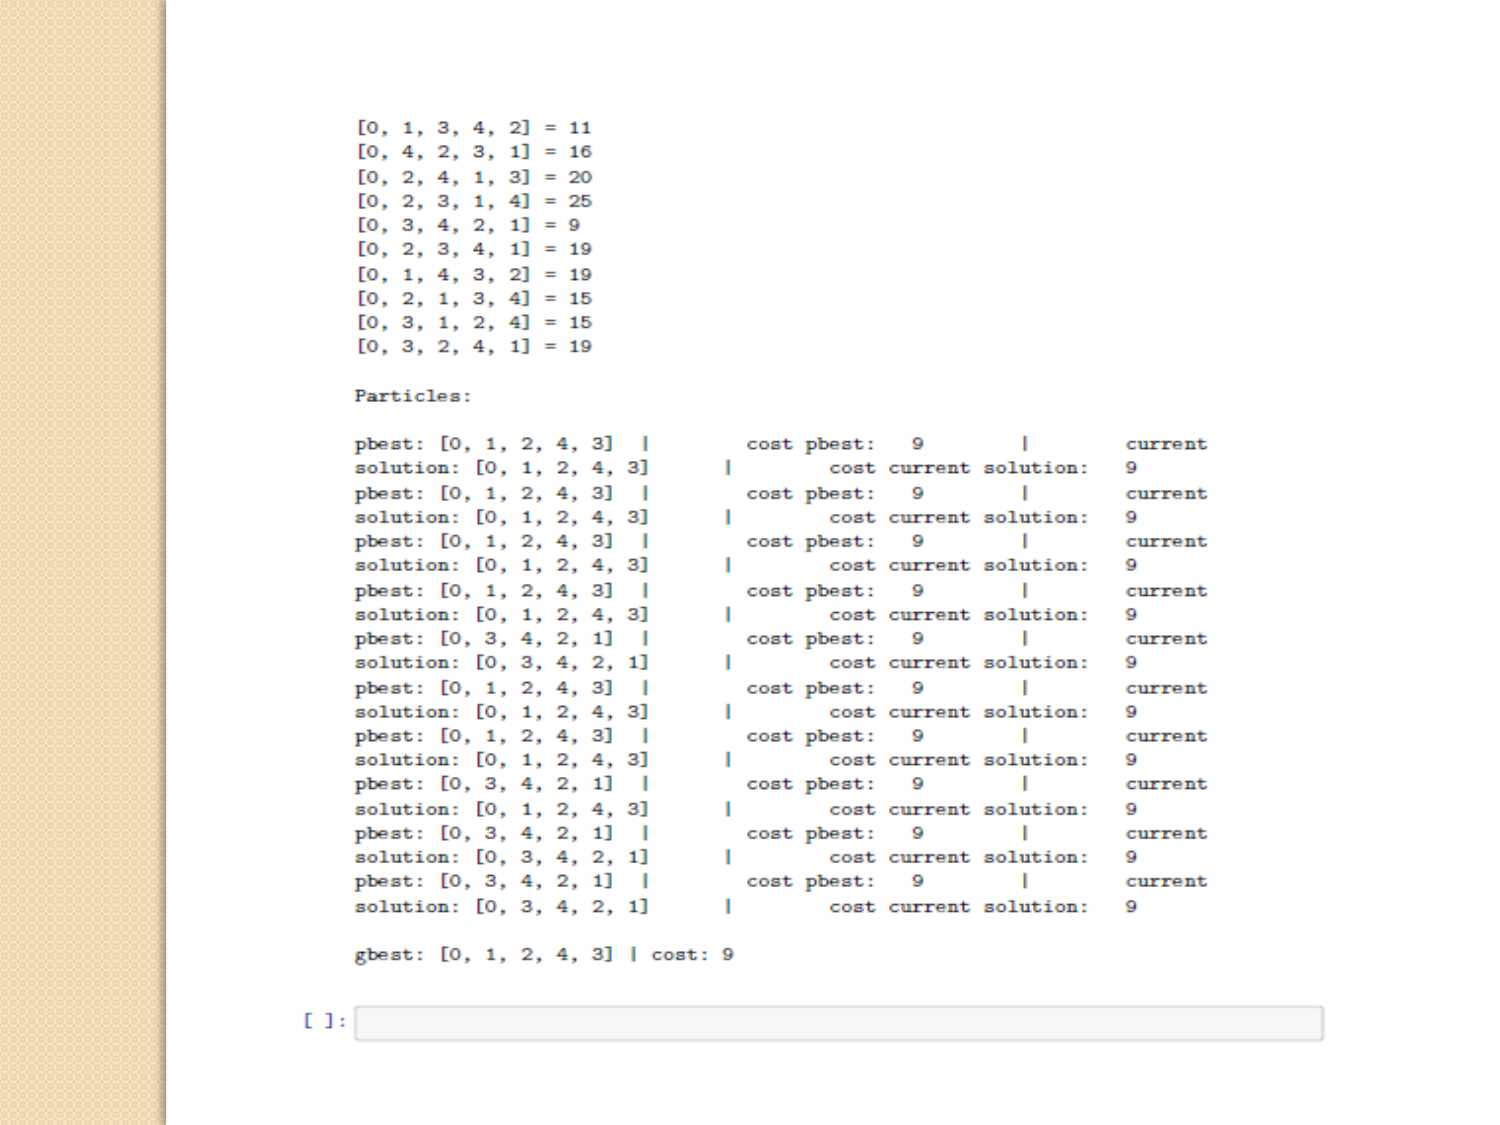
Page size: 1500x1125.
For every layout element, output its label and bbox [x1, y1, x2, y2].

picture [277, 57, 1365, 1068]
